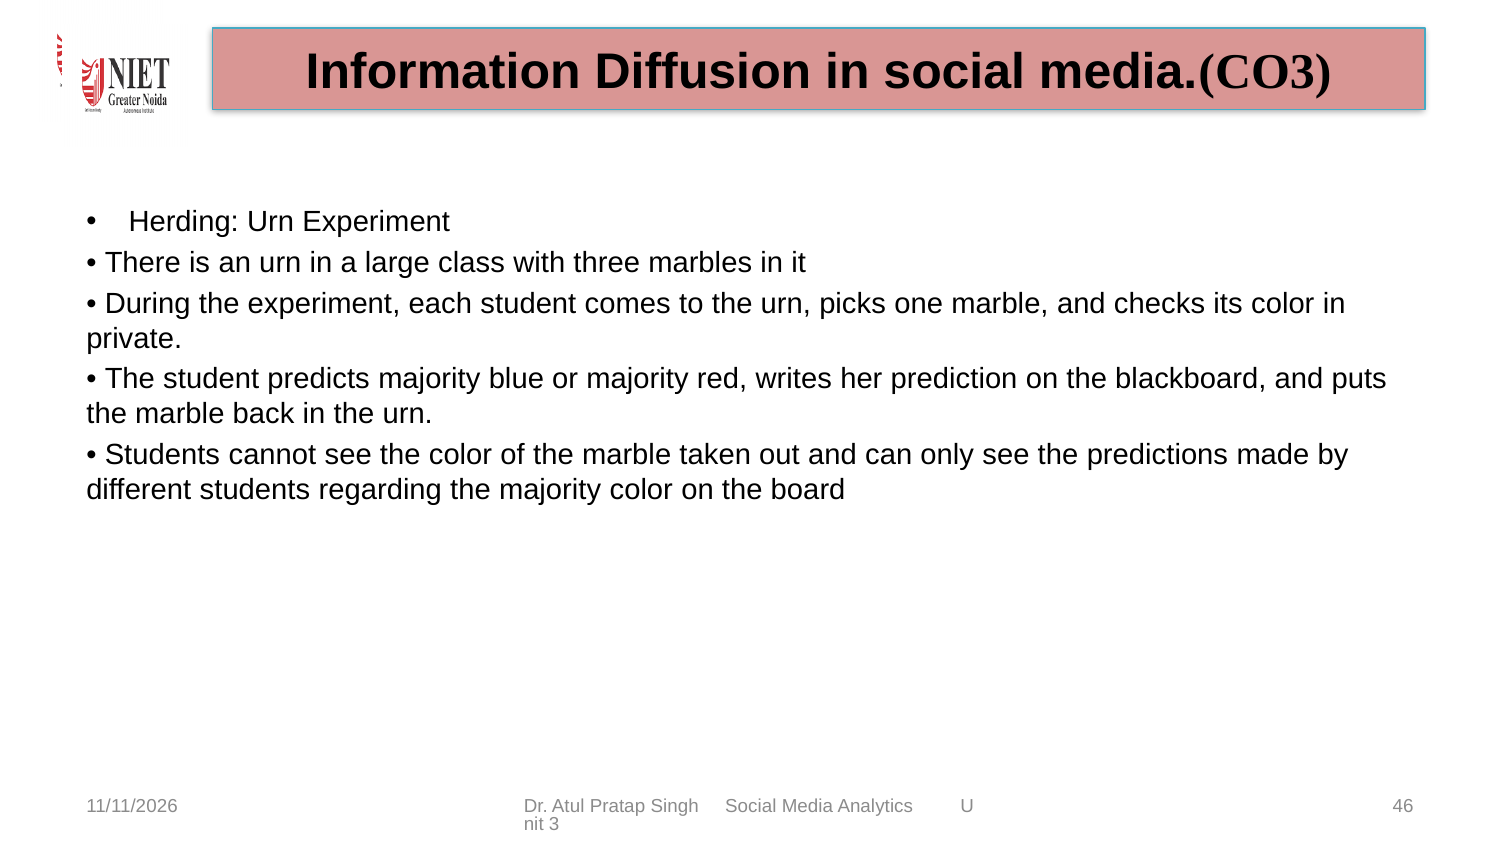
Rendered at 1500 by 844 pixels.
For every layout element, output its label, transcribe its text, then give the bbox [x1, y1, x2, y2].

picture [37, 0, 188, 148]
title Information Diffusion in social media.(CO3) [212, 27, 1426, 110]
footer Dr. Atul Pratap Singh Social Media Analytics Unit 3 [512, 782, 988, 827]
slide_number 46 [1074, 782, 1425, 827]
list Herding: Urn Experiment • There is an urn in a large class with three marbles in it • During the experiment, each student comes to the urn, picks one marble, and checks its color in private. • The student predicts majority blue or majority red, writes her prediction on the blackboard, and puts the marble back in the urn. • Students cannot see the color of the marble taken out and can only see the predictions made by different students regarding the majority color on the board [75, 196, 1425, 754]
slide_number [75, 782, 425, 827]
